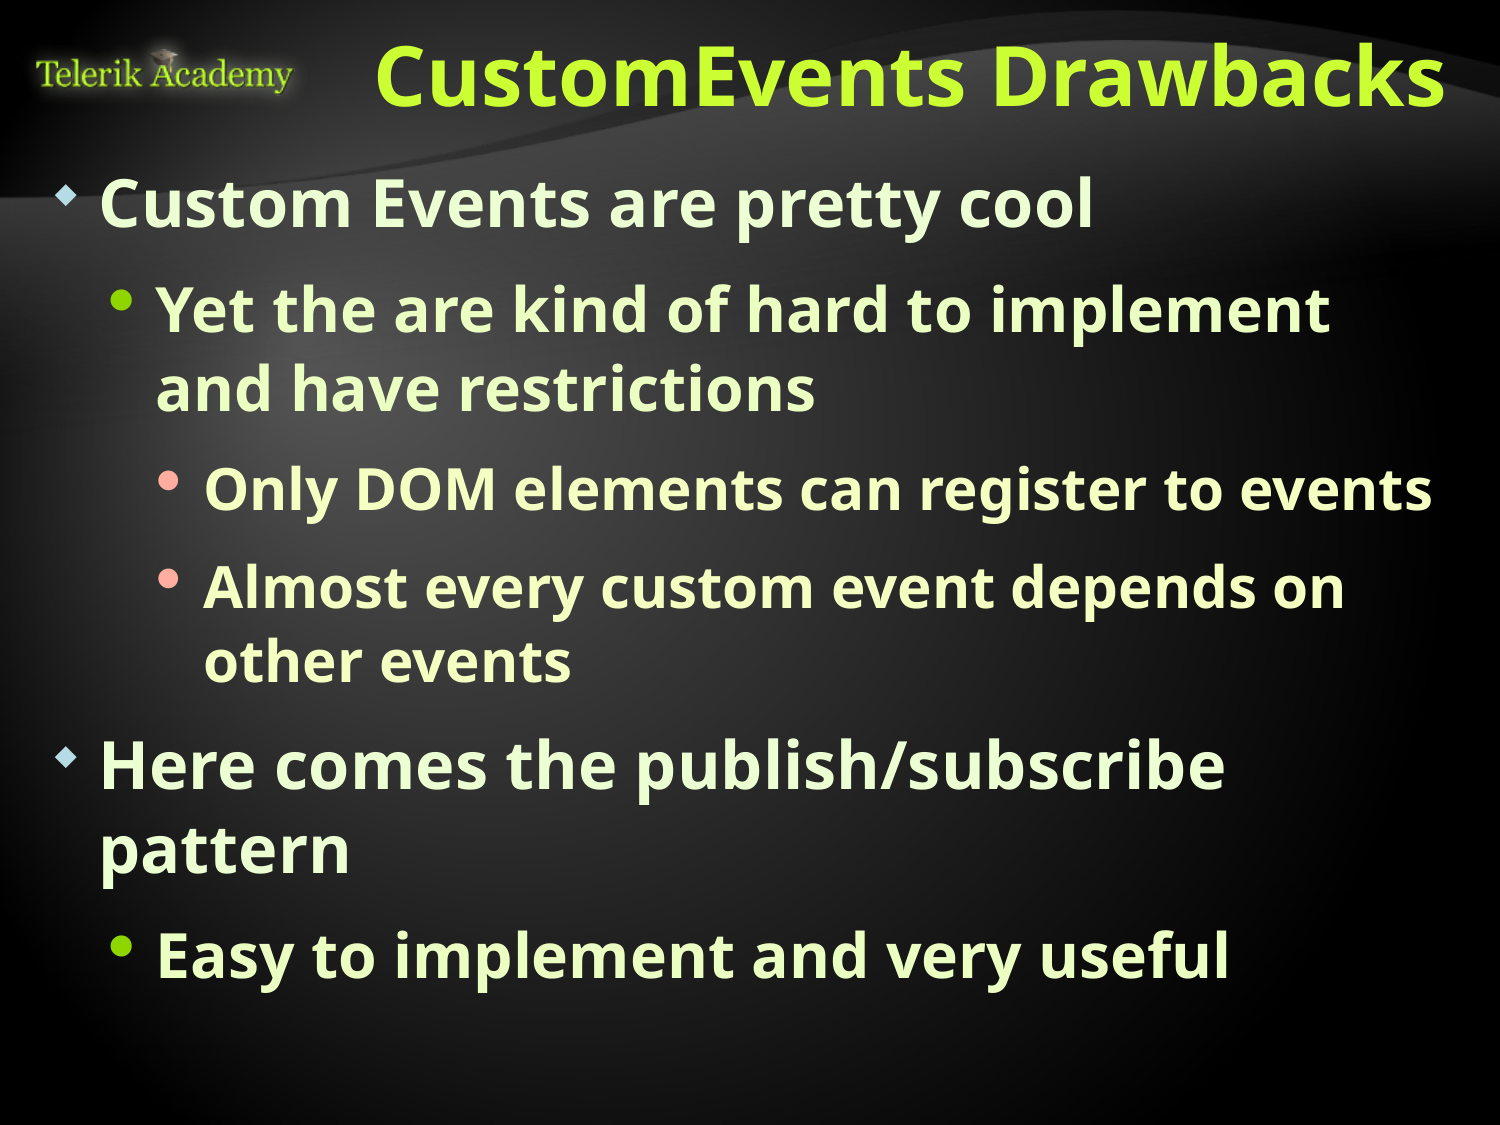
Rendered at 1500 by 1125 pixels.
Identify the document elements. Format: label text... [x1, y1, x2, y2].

list Custom Events are pretty cool Yet the are kind of hard to implement and have restrictions Only DOM elements can register to events Almost every custom event depends on other events Here comes the publish/subscribe pattern Easy to implement and very useful [37, 149, 1463, 1100]
picture [0, 0, 1500, 1125]
title CustomEvents Drawbacks [300, 12, 1463, 149]
